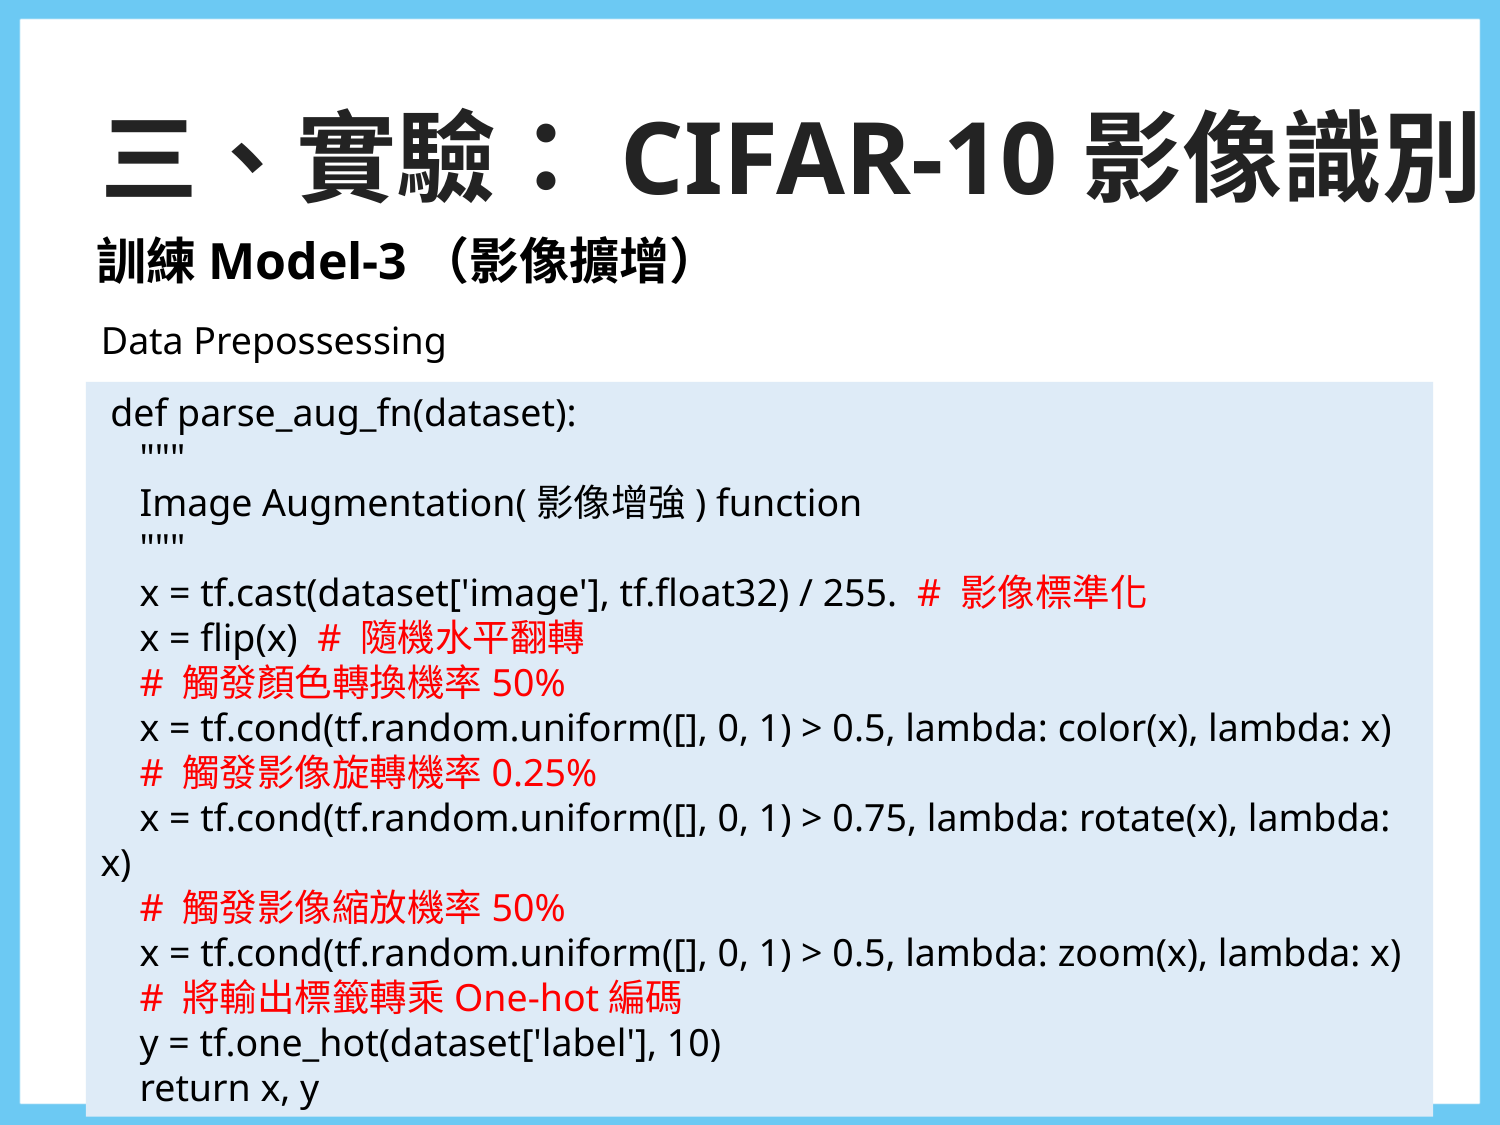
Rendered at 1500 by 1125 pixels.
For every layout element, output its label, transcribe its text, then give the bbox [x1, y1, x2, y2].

picture [0, 0, 1500, 1125]
text_box 三、實驗：CIFAR-10影像識別 [85, 75, 1500, 223]
text_box 訓練Model-3（影像擴增） [81, 222, 735, 297]
text_box Data Prepossessing [86, 309, 463, 370]
text_box def parse_aug_fn(dataset): """ Image Augmentation(影像增強) function """ x = tf.cast(dataset['image'], tf.float32) / 255. # 影像標準化 x = flip(x) # 隨機水平翻轉 # 觸發顏色轉換機率50% x = tf.cond(tf.random.uniform([], 0, 1) > 0.5, lambda: color(x), lambda: x) # 觸發影像旋轉機率0.25% x = tf.cond(tf.random.uniform([], 0, 1) > 0.75, lambda: rotate(x), lambda: x) # 觸發影像縮放機率50% x = tf.cond(tf.random.uniform([], 0, 1) > 0.5, lambda: zoom(x), lambda: x) # 將輸出標籤轉乘One-hot編碼 y = tf.one_hot(dataset['label'], 10) return x, y [85, 381, 1434, 1117]
